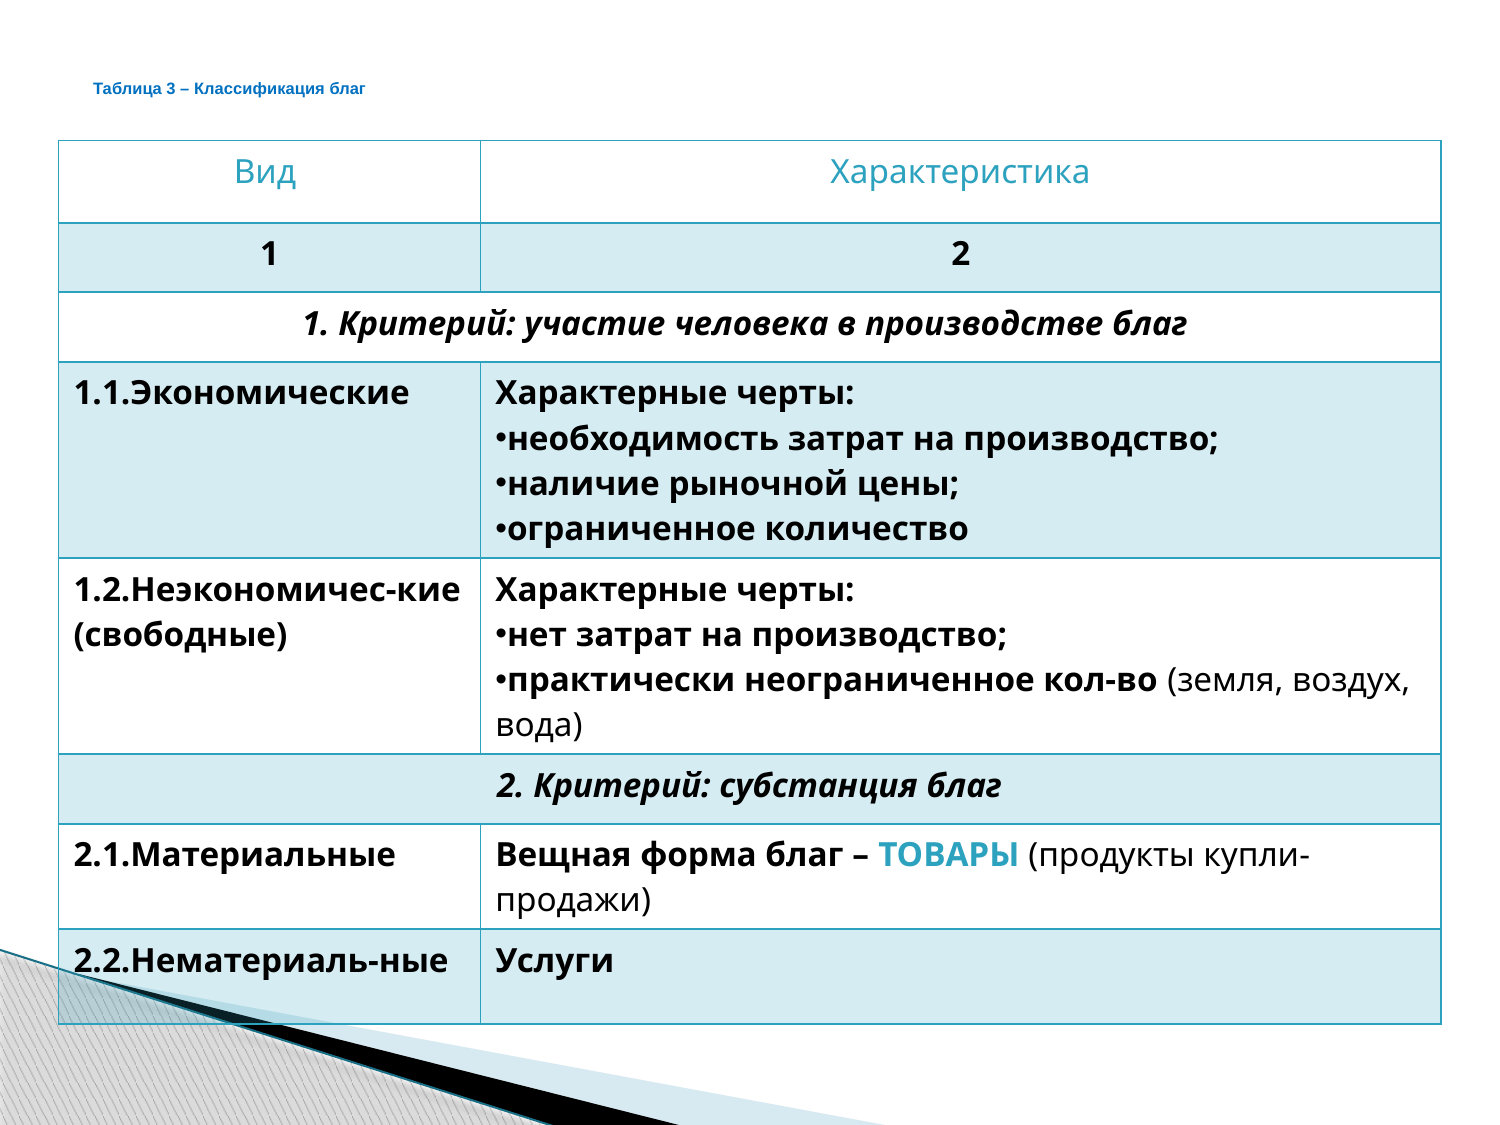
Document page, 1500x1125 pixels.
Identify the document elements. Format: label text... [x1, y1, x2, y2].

table_cell 1.2.Неэкономичес-кие (свободные) [59, 559, 480, 753]
table_cell 2 [481, 224, 1440, 291]
table_header Характеристика [481, 141, 1440, 222]
table_cell 2.1.Материальные [59, 825, 480, 928]
table_cell 1 [59, 224, 480, 291]
table_cell Вещная форма благ – ТОВАРЫ (продукты купли-продажи) [481, 825, 1440, 928]
table_cell Характерные черты: нет затрат на производство; практически неограниченное кол-во (земля, воздух, вода) [481, 559, 1440, 753]
table_cell 1. Критерий: участие человека в производстве благ [59, 293, 1440, 361]
table_cell Услуги [481, 930, 1440, 1023]
table_cell 2. Критерий: субстанция благ [59, 755, 1440, 823]
table_cell Характерные черты: необходимость затрат на производство; наличие рыночной цены; ограниченное количество [481, 363, 1440, 557]
table_cell 1.1.Экономические [59, 363, 480, 557]
list Таблица 3 – Классификация благ [58, 70, 1324, 140]
table_cell 2.2.Нематериаль-ные [59, 930, 480, 1023]
table_header Вид [59, 141, 480, 222]
